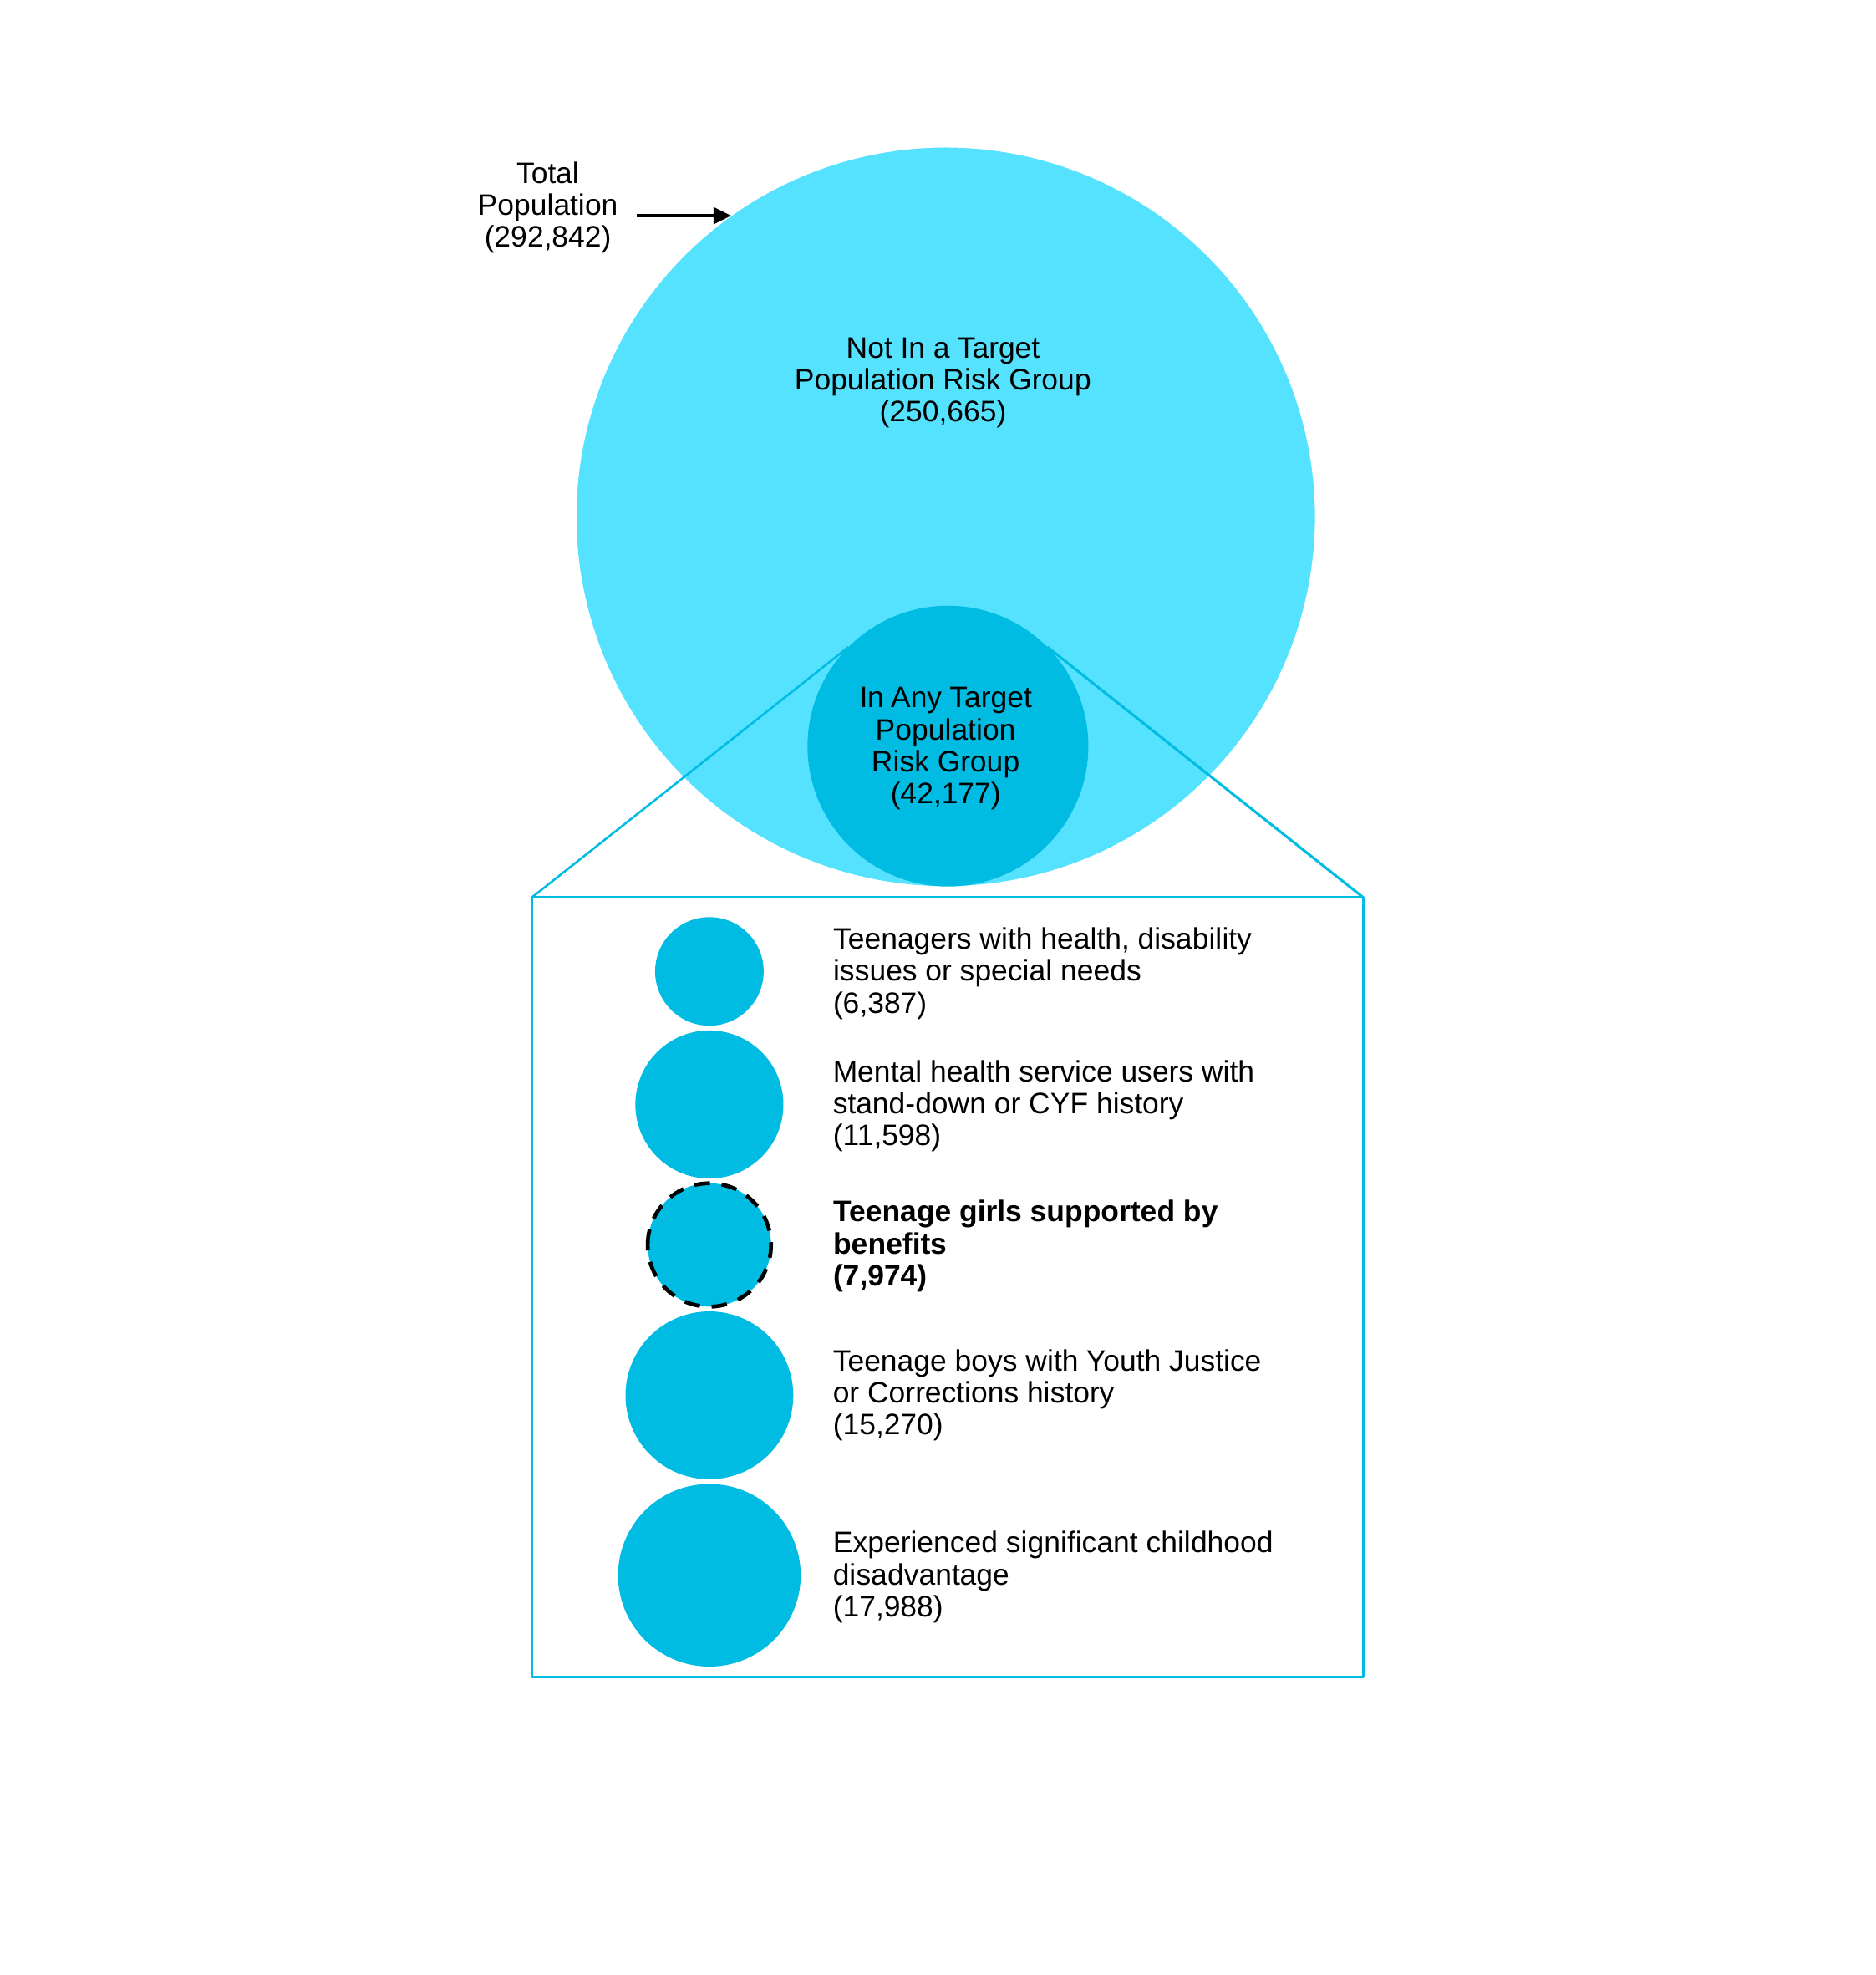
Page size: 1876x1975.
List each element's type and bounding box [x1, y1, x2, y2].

text_box [444, 146, 1364, 1677]
